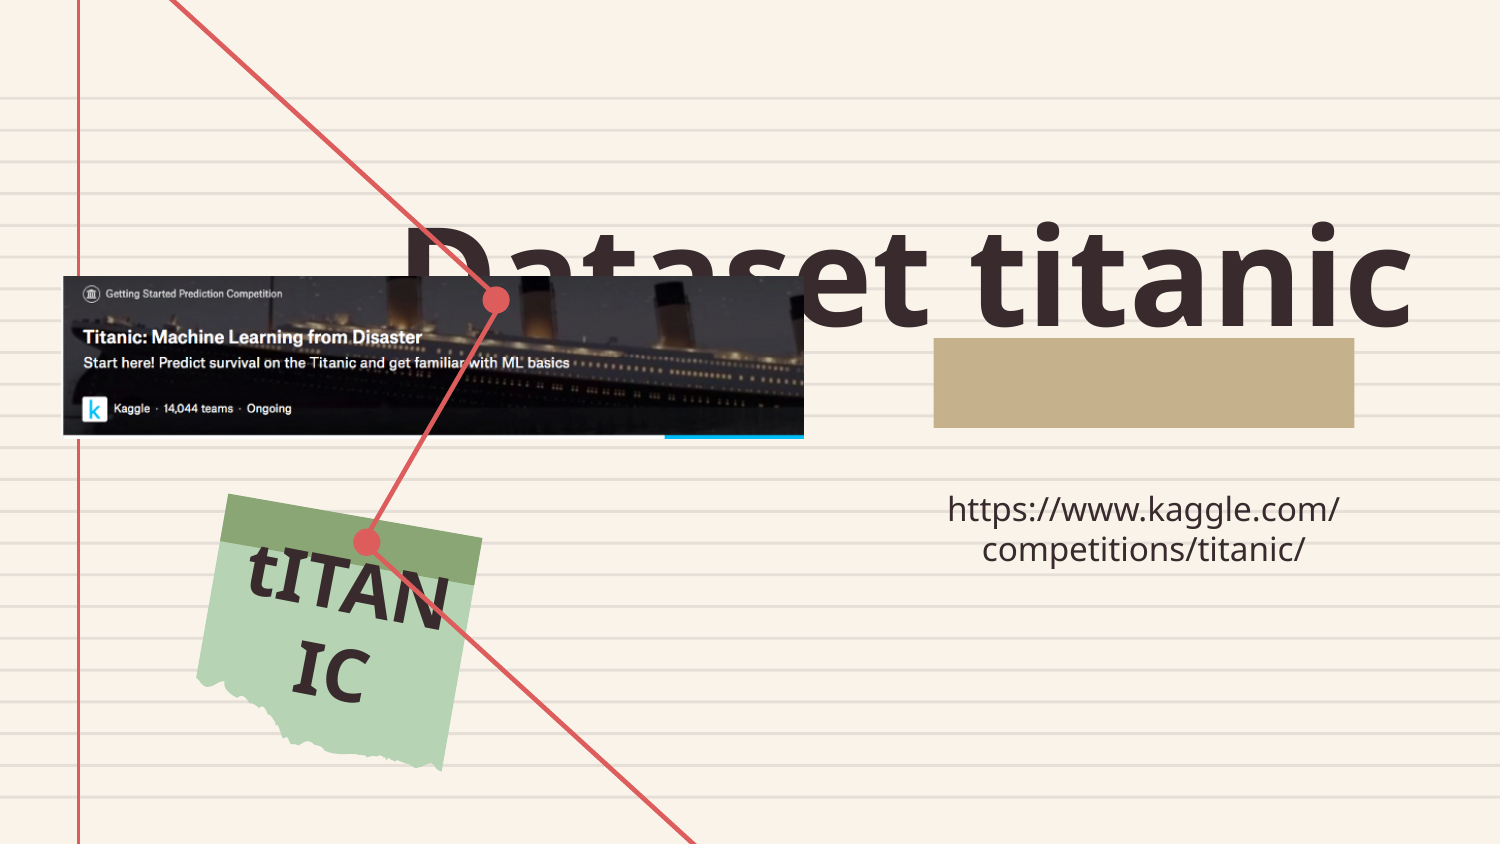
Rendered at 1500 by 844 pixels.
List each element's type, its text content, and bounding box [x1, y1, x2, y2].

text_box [137, 0, 729, 844]
picture [61, 276, 137, 439]
title Dataset titanic [732, 179, 1432, 363]
text_box [933, 363, 1355, 428]
subtitle https://www.kaggle.com/competitions/titanic/ [922, 481, 1366, 575]
picture [729, 276, 805, 434]
